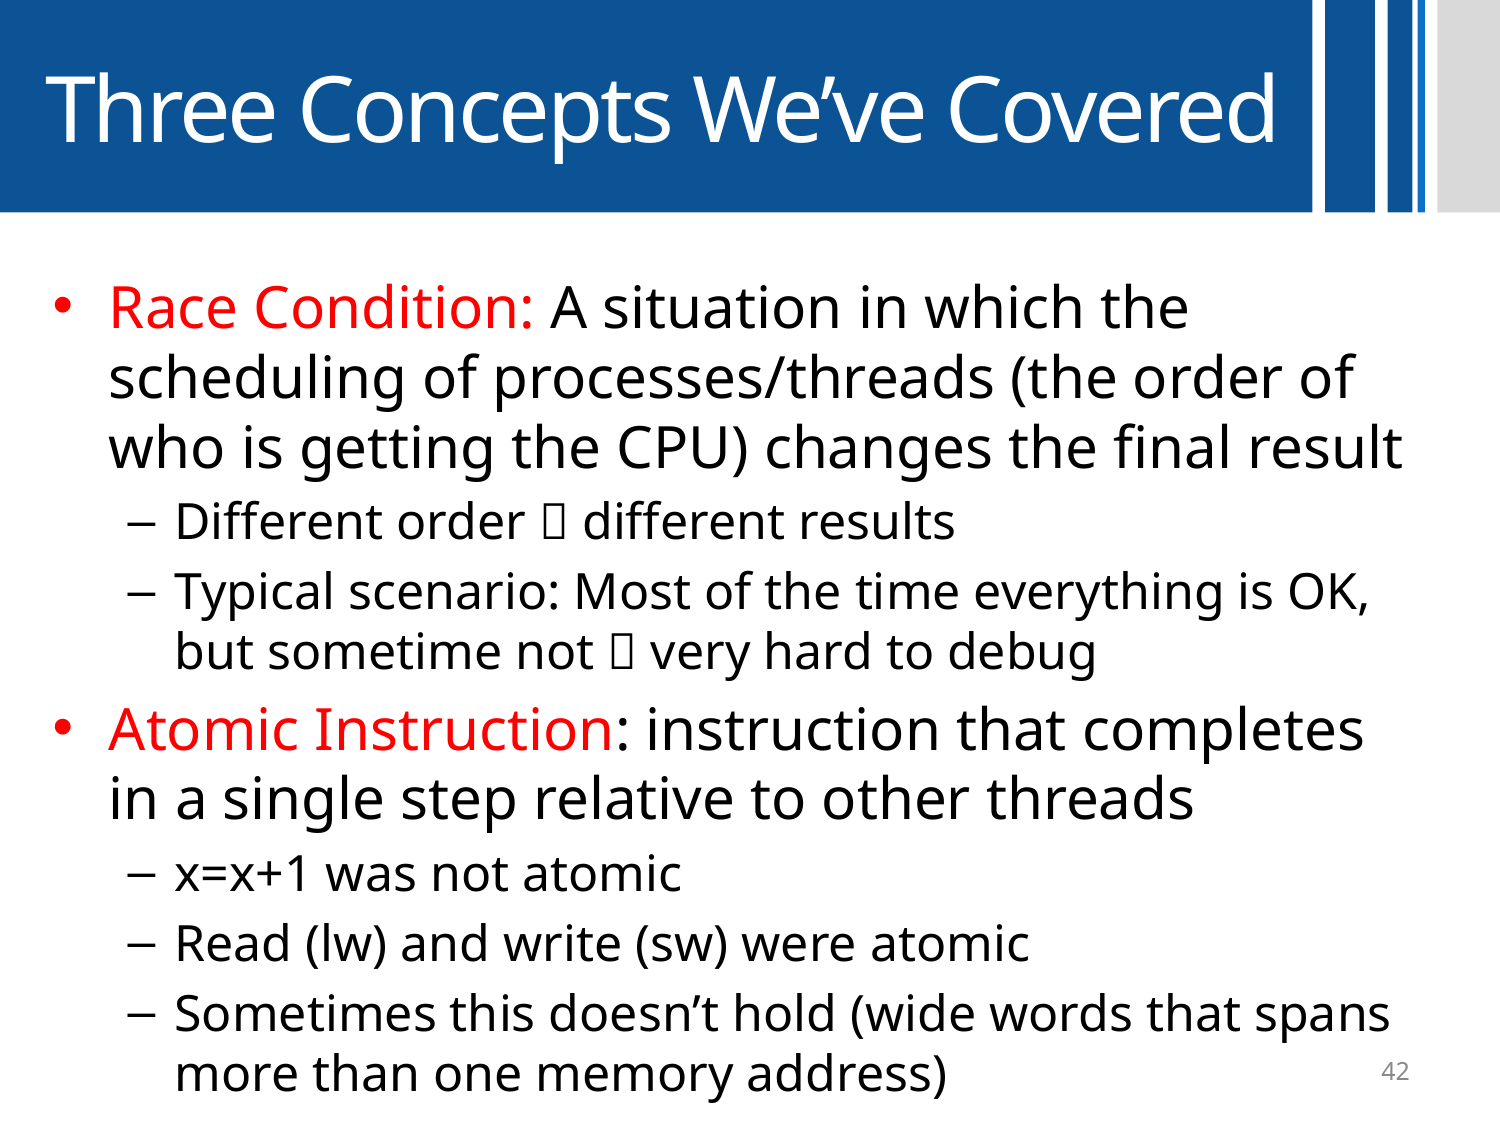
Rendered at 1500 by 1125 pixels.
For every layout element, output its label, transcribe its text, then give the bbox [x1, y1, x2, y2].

list Race Condition: A situation in which the scheduling of processes/threads (the order of who is getting the CPU) changes the final result Different order  different results Typical scenario: Most of the time everything is OK, but sometime not  very hard to debug Atomic Instruction: instruction that completes in a single step relative to other threads x=x+1 was not atomic Read (lw) and write (sw) were atomic Sometimes this doesn’t hold (wide words that spans more than one memory address) [37, 262, 1426, 1006]
slide_number 42 [1074, 1042, 1425, 1103]
title Three Concepts We’ve Covered [0, 0, 1313, 213]
footer [512, 1042, 988, 1103]
